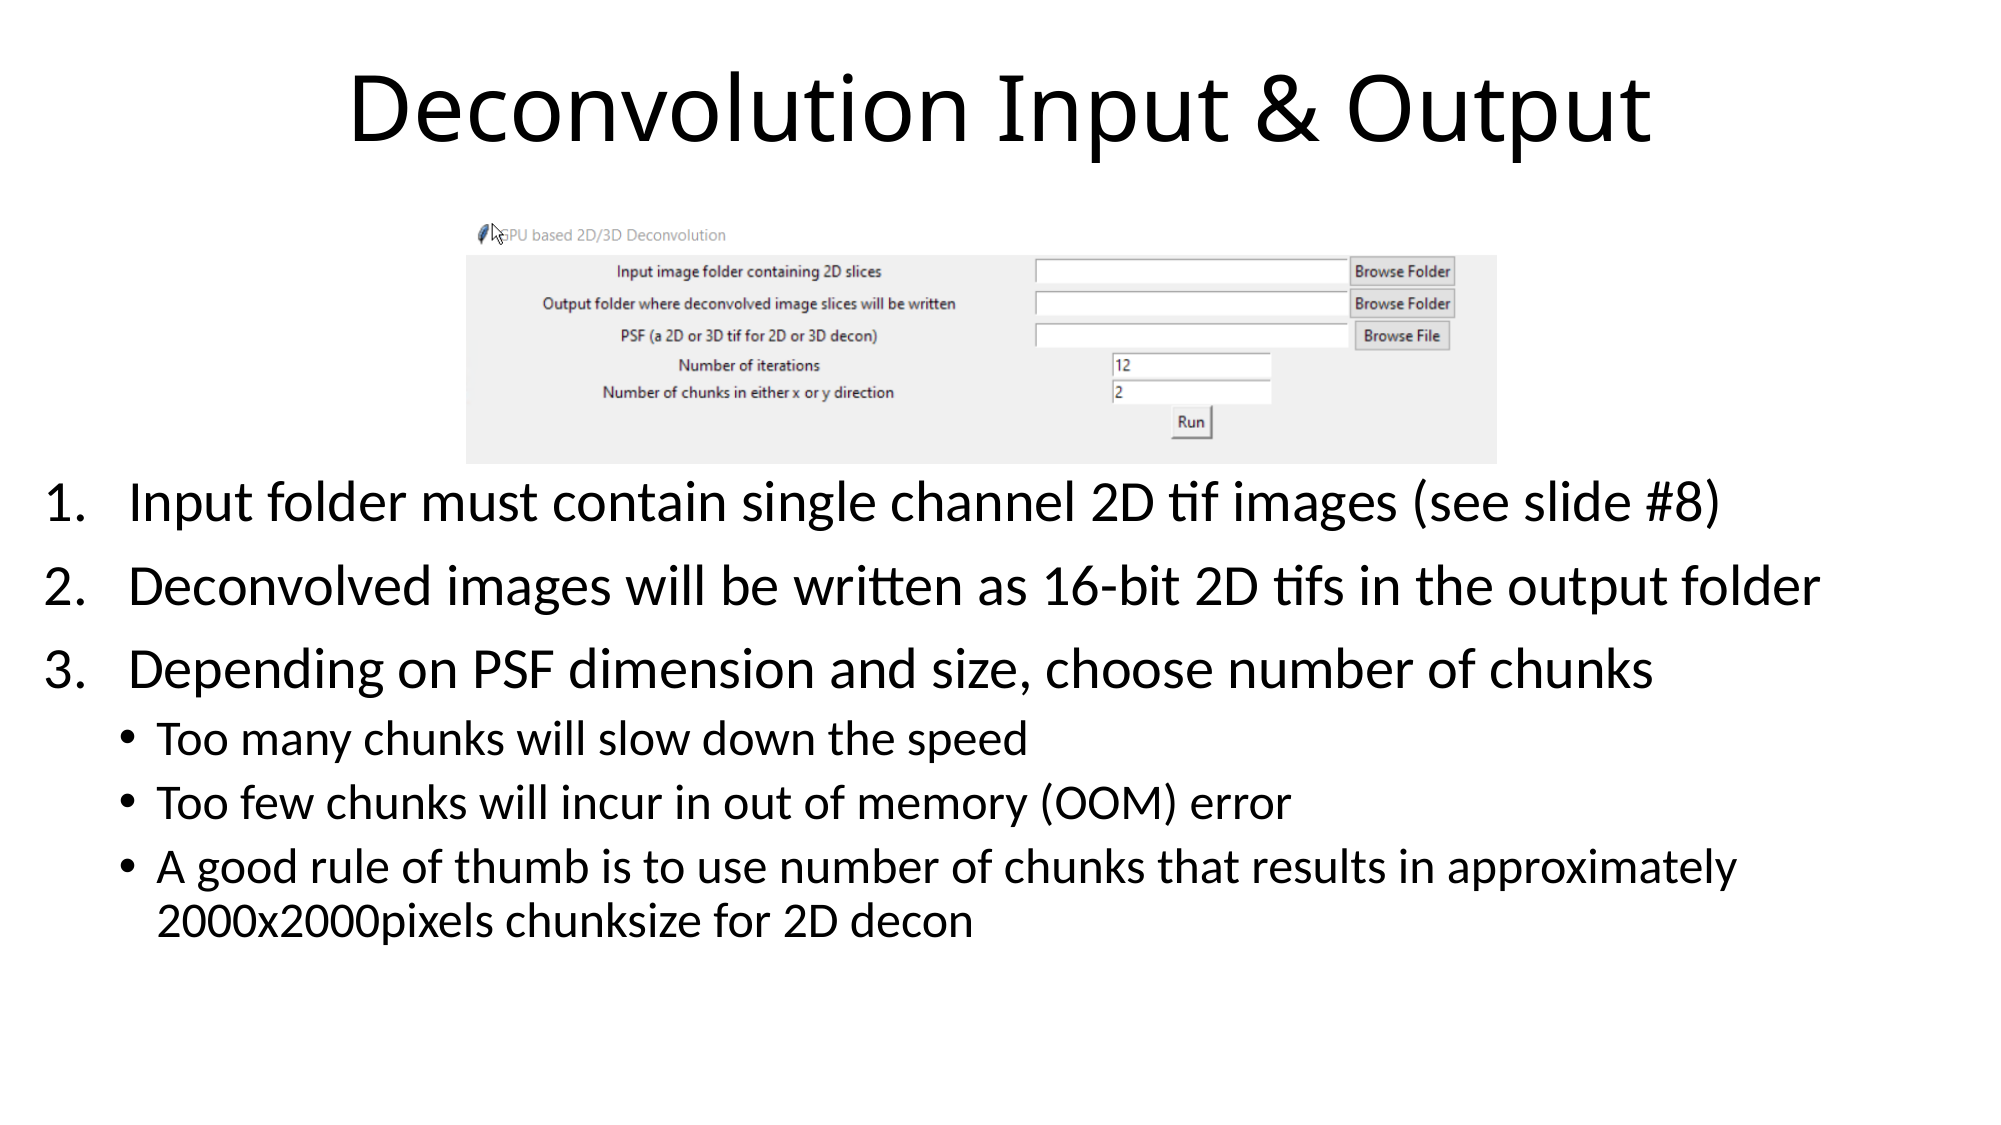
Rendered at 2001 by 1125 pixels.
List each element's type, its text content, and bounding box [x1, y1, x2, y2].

list Input folder must contain single channel 2D tif images (see slide #8) Deconvolved images will be written as 16-bit 2D tifs in the output folder Depending on PSF dimension and size, choose number of chunks Too many chunks will slow down the speed Too few chunks will incur in out of memory (OOM) error A good rule of thumb is to use number of chunks that results in approximately 2000x2000pixels chunksize for 2D decon [28, 463, 1984, 1080]
picture [466, 220, 1497, 464]
title Deconvolution Input & Output [137, 3, 1863, 221]
